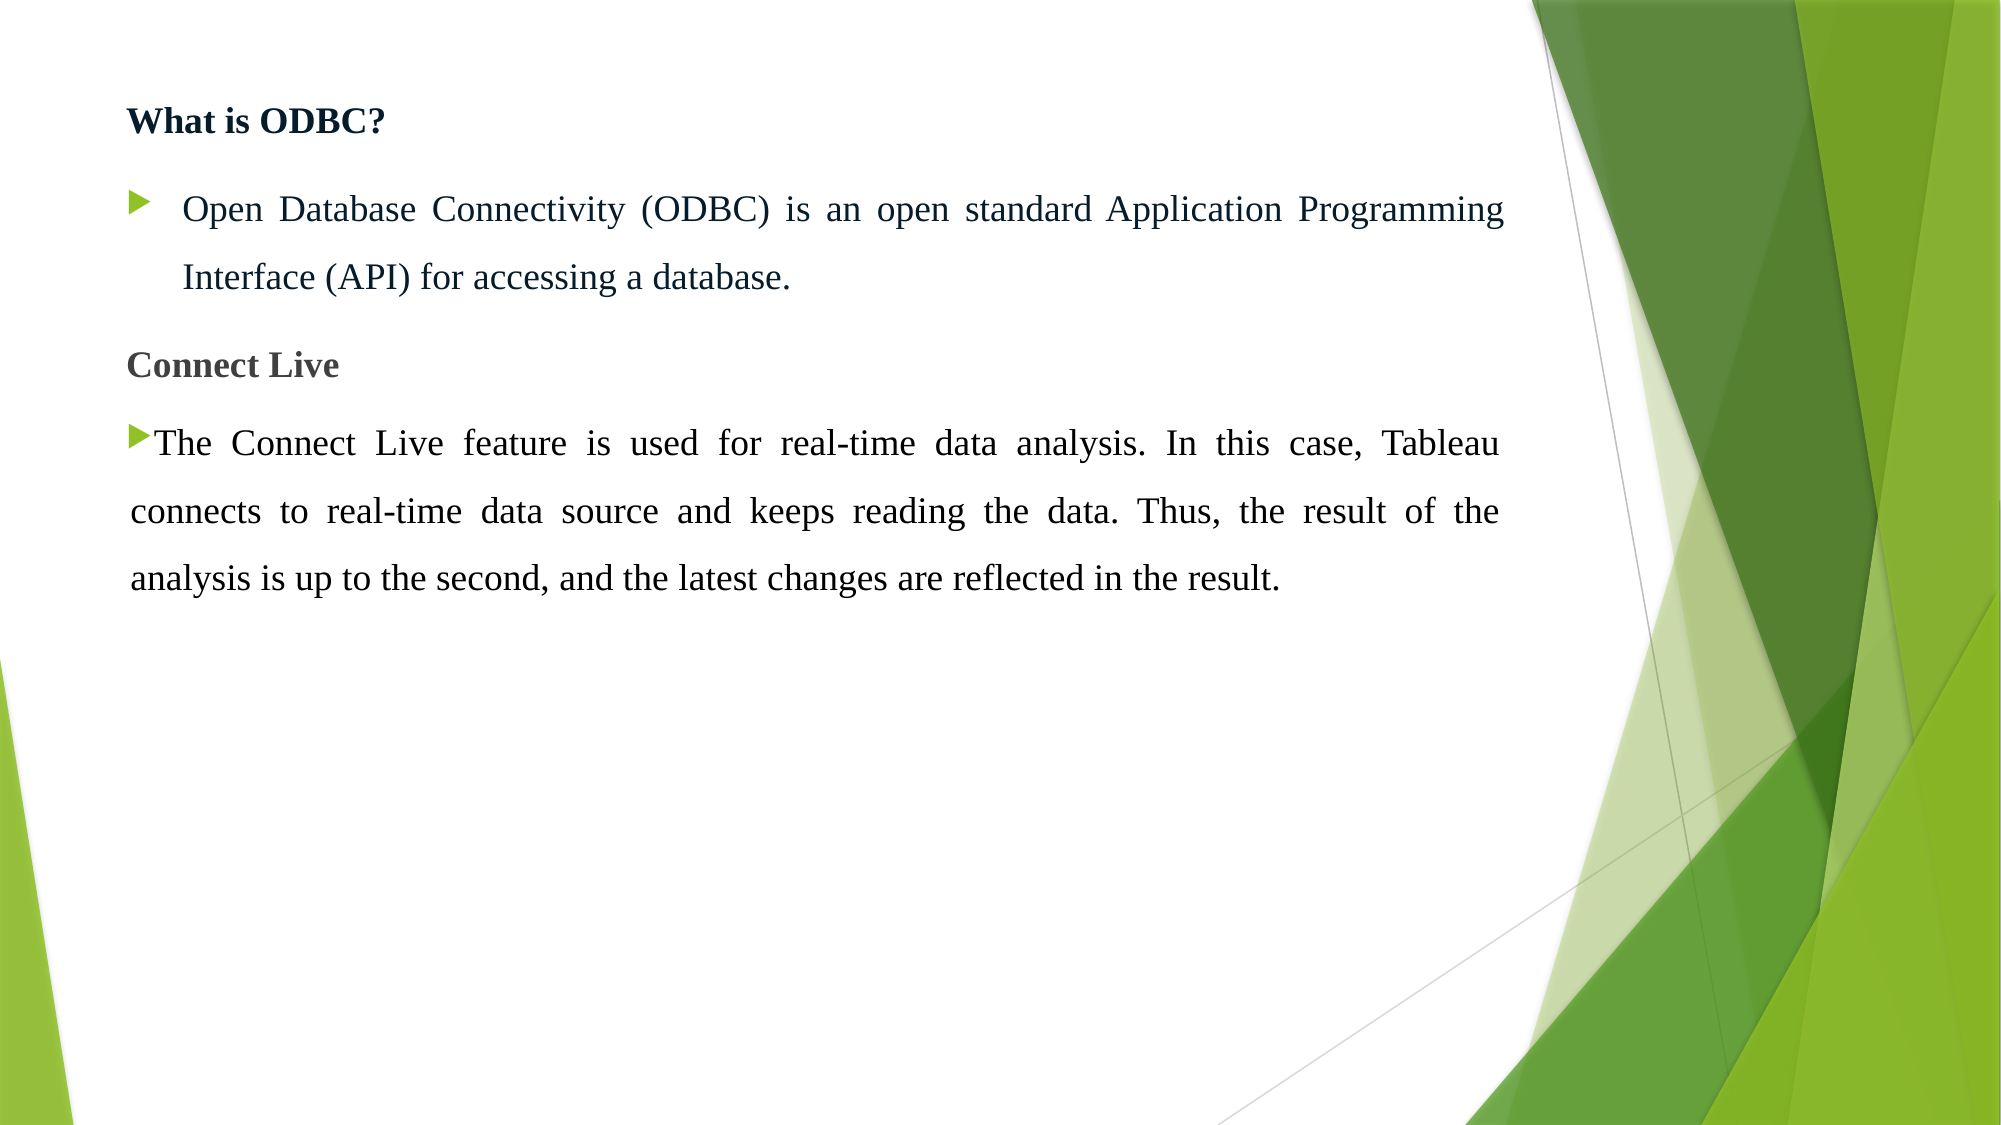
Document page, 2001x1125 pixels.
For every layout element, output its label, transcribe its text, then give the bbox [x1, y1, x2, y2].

list What is ODBC? Open Database Connectivity (ODBC) is an open standard Application Programming Interface (API) for accessing a database. Connect Live The Connect Live feature is used for real-time data analysis. In this case, Tableau connects to real-time data source and keeps reading the data. Thus, the result of the analysis is up to the second, and the latest changes are reflected in the result. [111, 65, 1522, 991]
